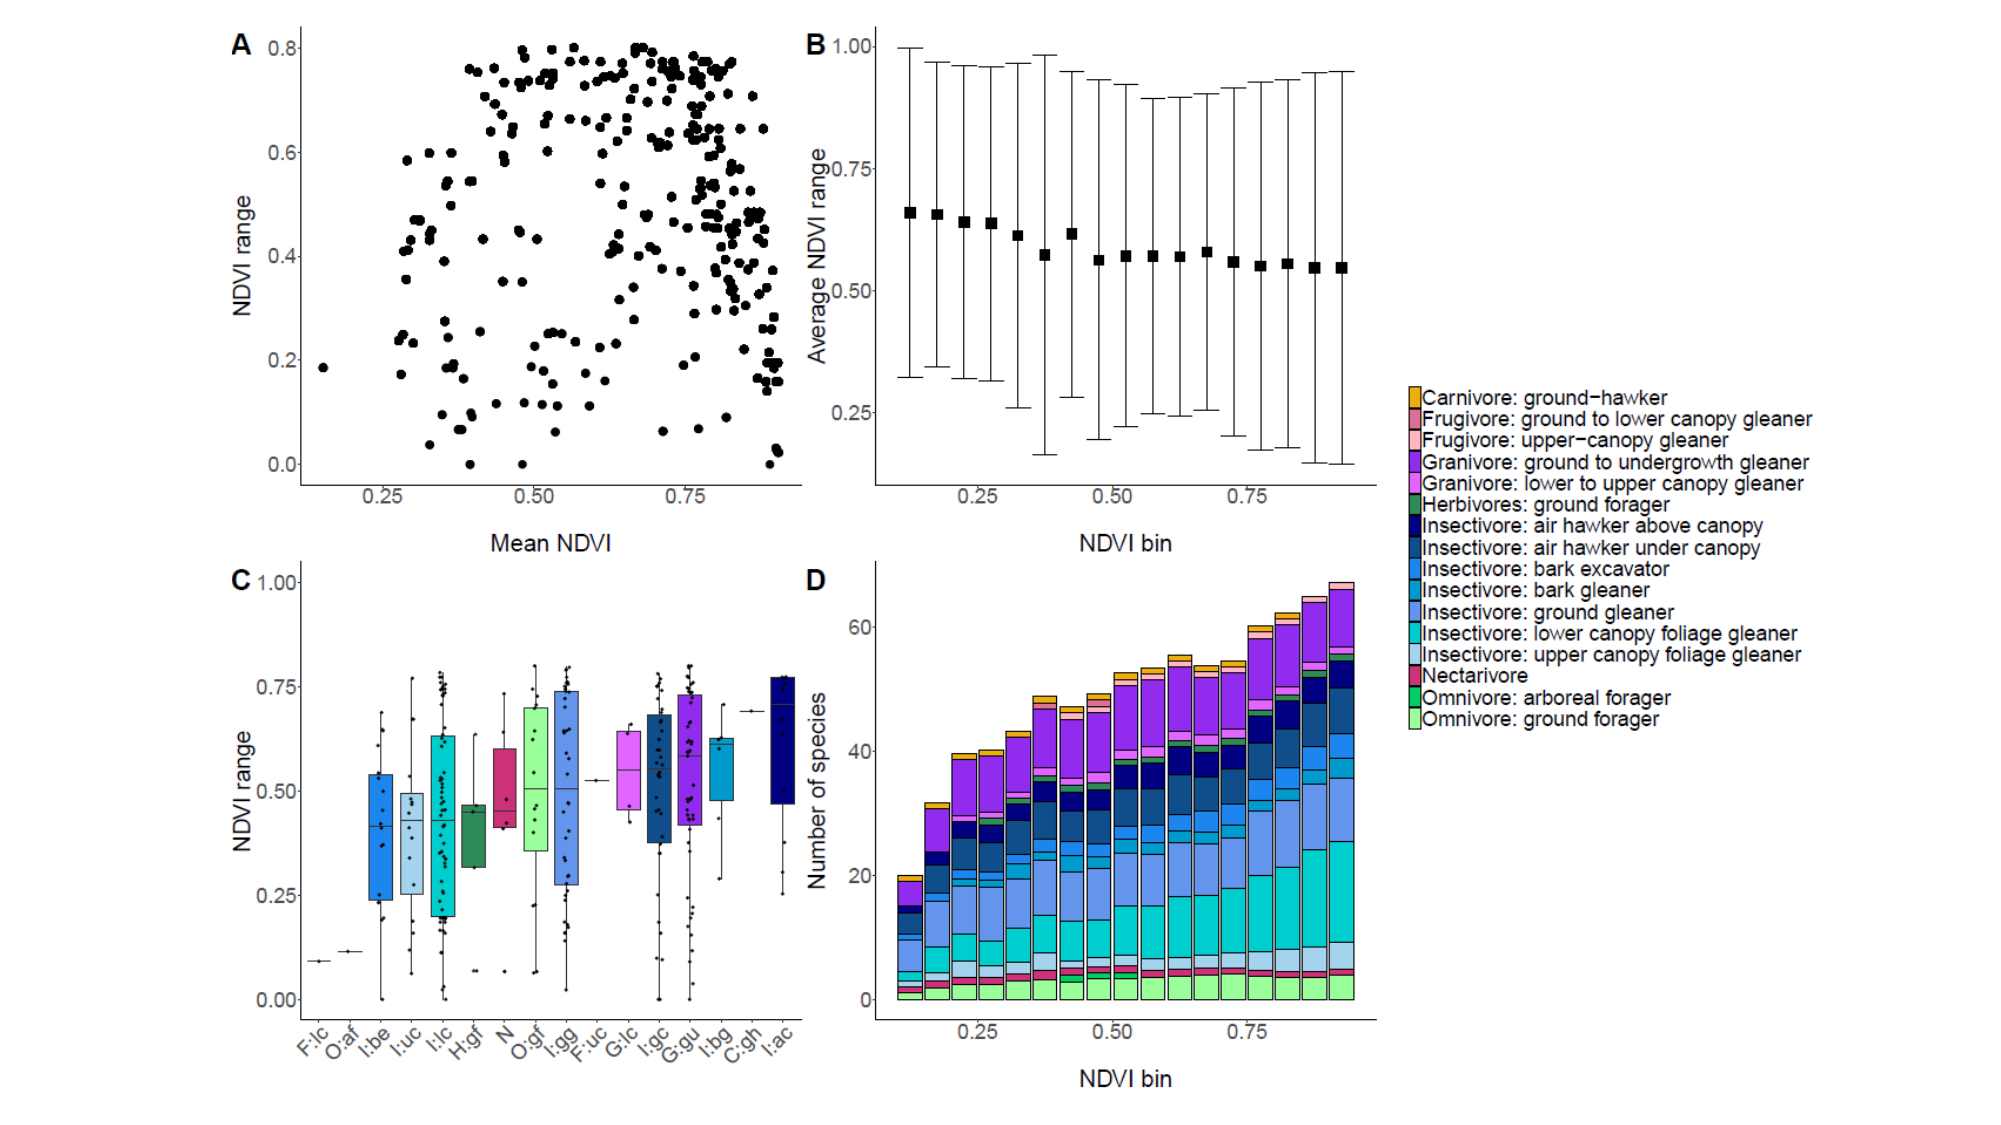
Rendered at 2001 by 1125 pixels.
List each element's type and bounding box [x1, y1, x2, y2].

picture [231, 23, 1839, 1092]
